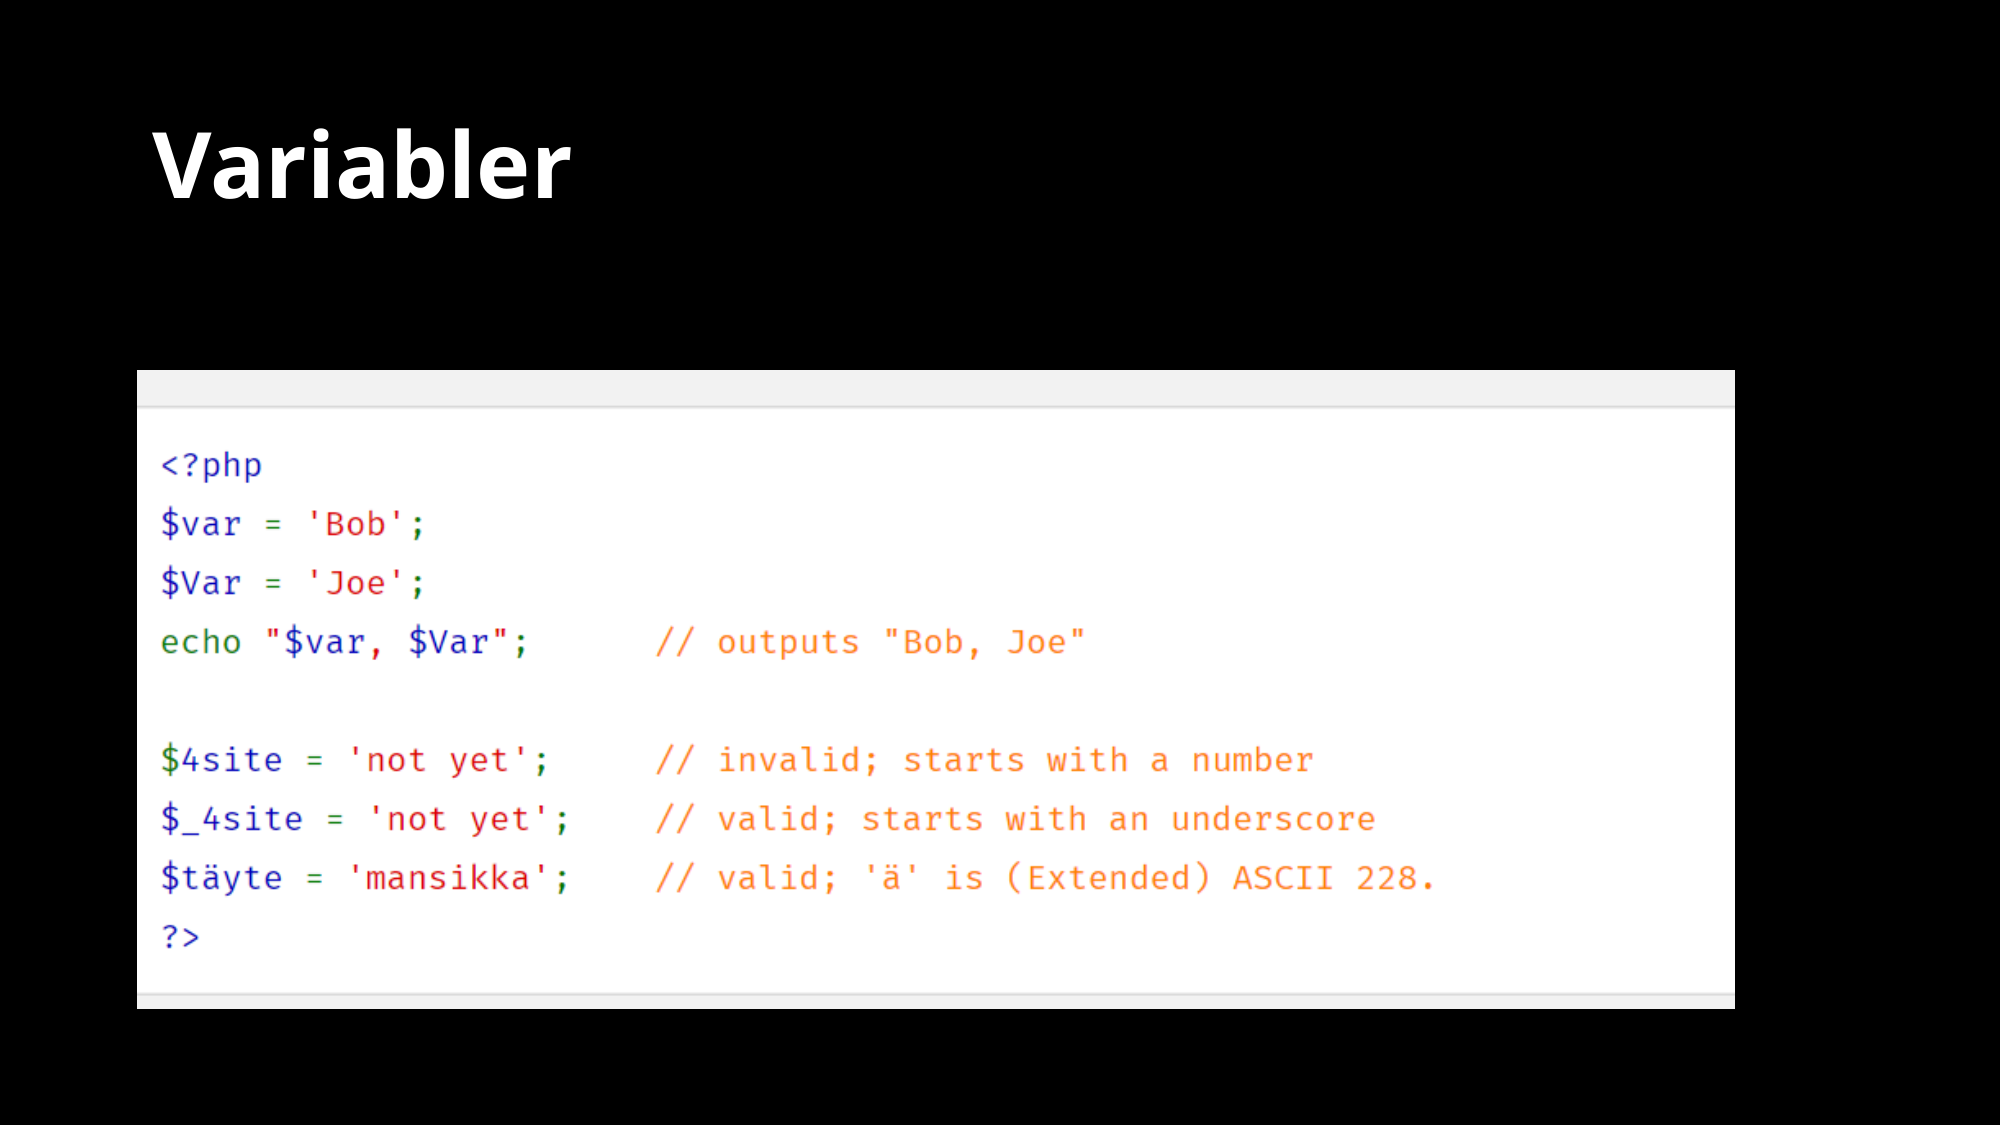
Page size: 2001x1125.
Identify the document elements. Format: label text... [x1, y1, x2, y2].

picture [137, 370, 1735, 1009]
title Variabler [137, 59, 1863, 278]
